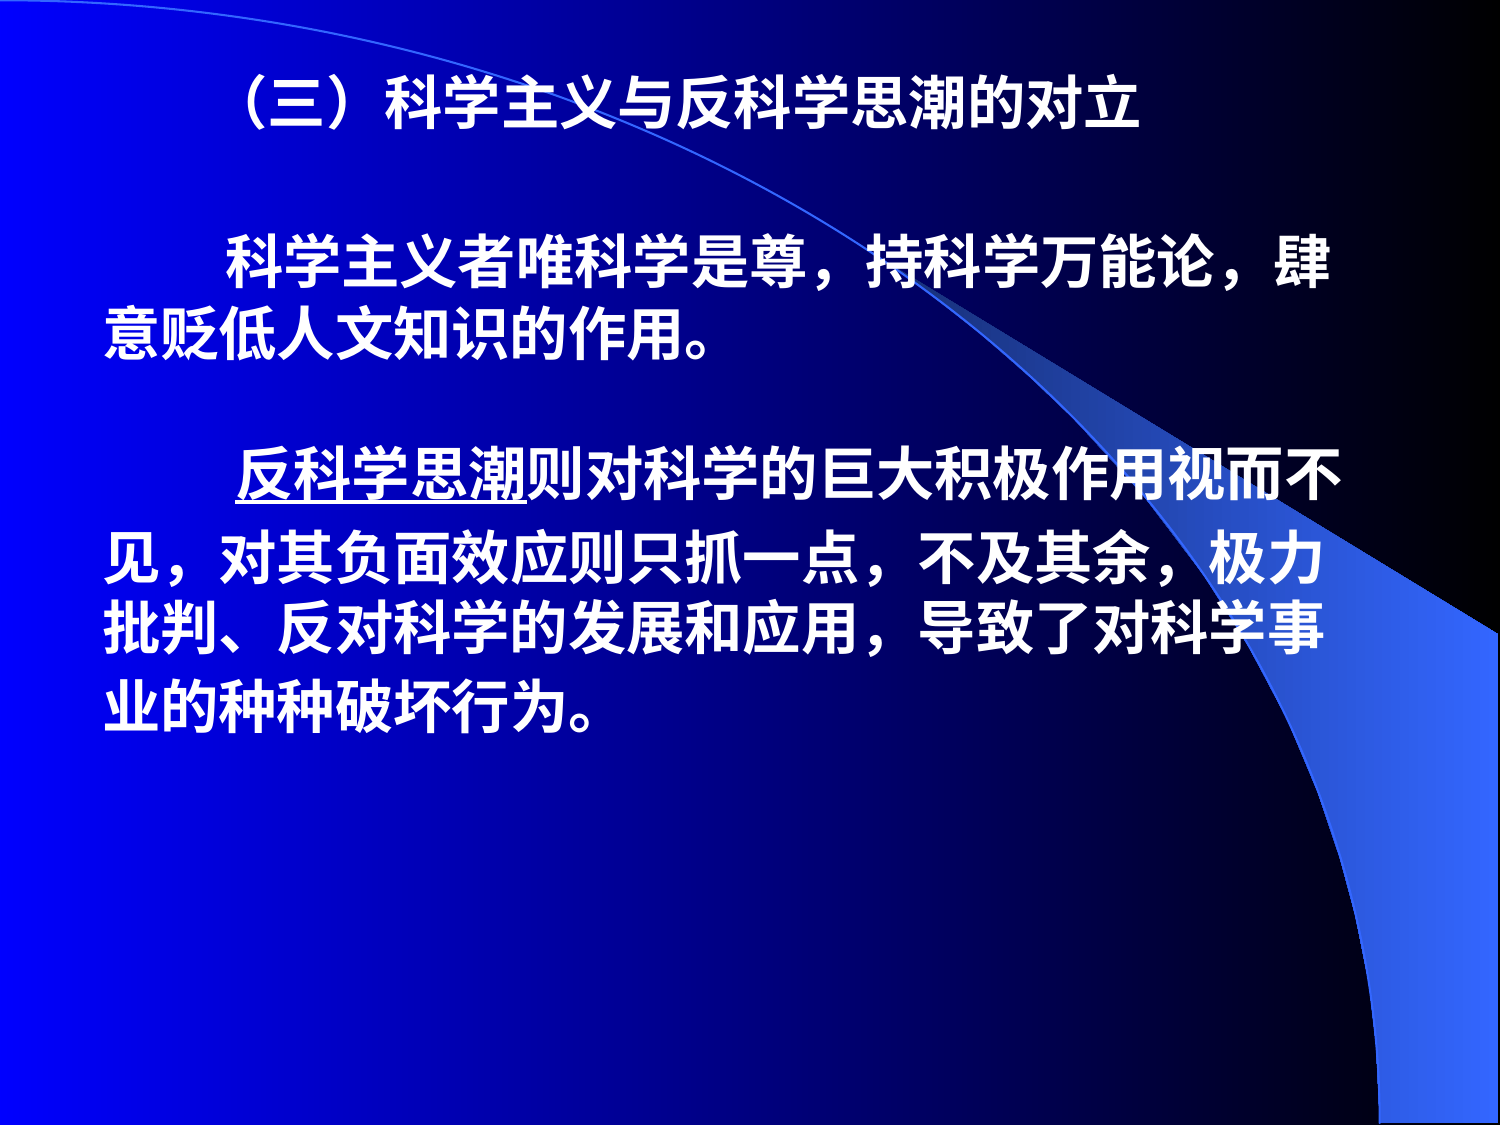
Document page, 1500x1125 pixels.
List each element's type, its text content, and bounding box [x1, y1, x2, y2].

text_box （三）科学主义与反科学思潮的对立 科学主义者唯科学是尊，持科学万能论，肆意贬低人文知识的作用。 反科学思潮则对科学的巨大积极作用视而不见，对其负面效应则只抓一点，不及其余，极力批判、反对科学的发展和应用，导致了对科学事业的种种破坏行为。 [87, 50, 1388, 749]
